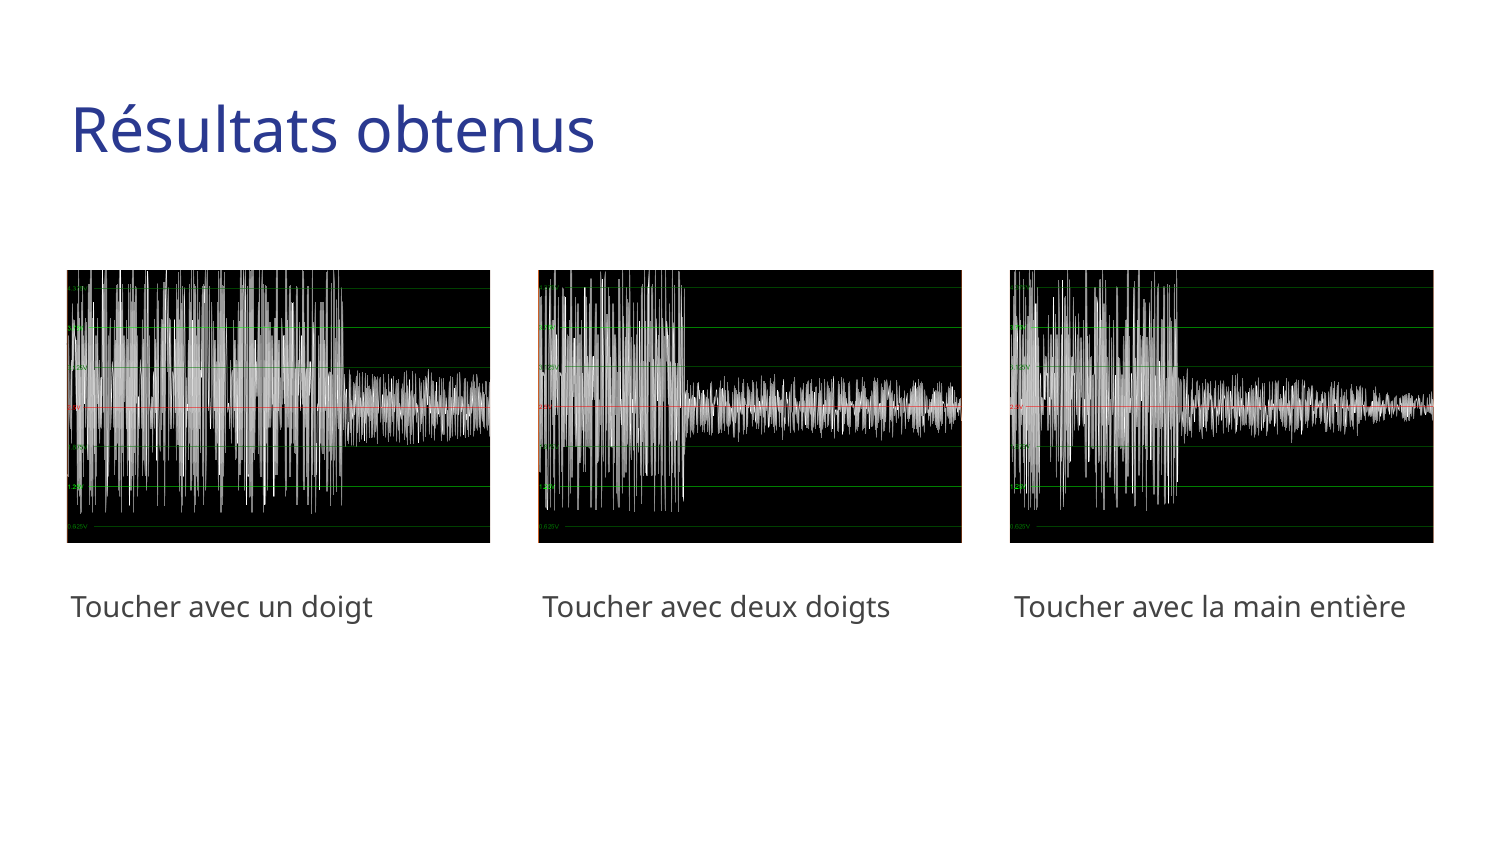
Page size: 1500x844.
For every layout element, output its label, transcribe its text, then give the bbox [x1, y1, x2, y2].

picture [1009, 270, 1434, 544]
picture [66, 270, 491, 544]
list Toucher avec un doigt [55, 567, 491, 762]
list Toucher avec deux doigts [527, 567, 962, 762]
picture [537, 270, 963, 544]
list Toucher avec la main entière [999, 567, 1434, 762]
title Résultats obtenus [55, 75, 1276, 258]
